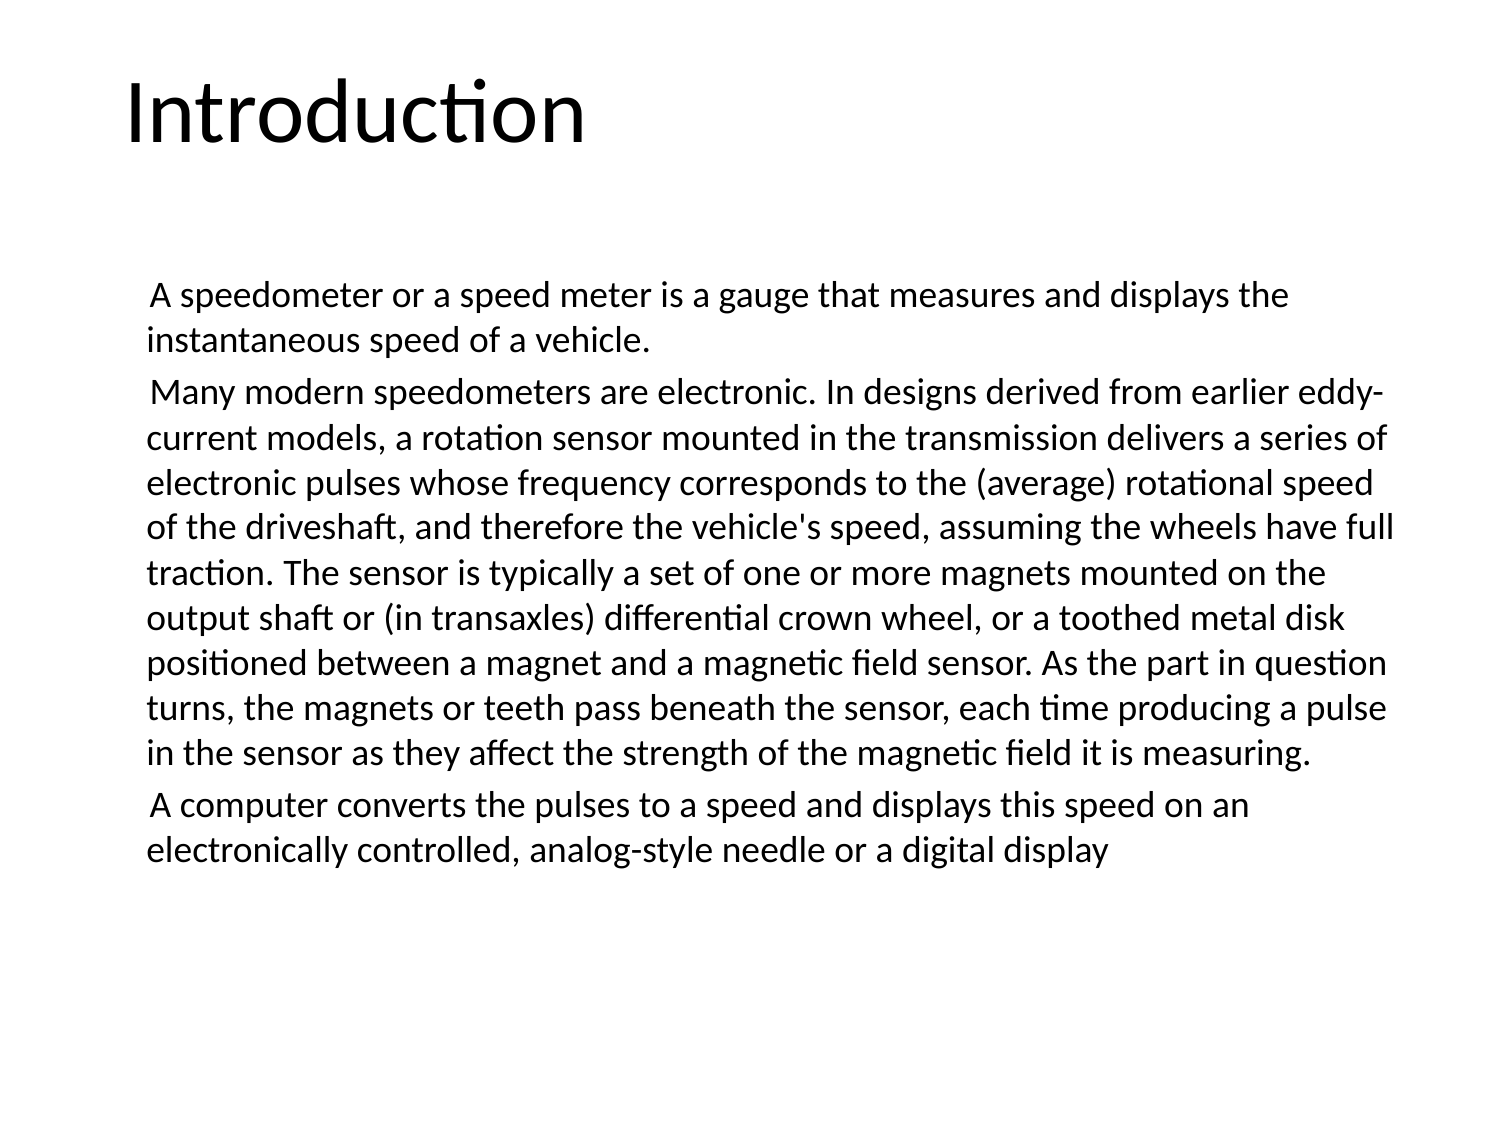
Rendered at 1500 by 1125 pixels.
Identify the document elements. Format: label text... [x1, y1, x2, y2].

title Introduction [75, 12, 638, 200]
list A speedometer or a speed meter is a gauge that measures and displays the instantaneous speed of a vehicle. Many modern speedometers are electronic. In designs derived from earlier eddy-current models, a rotation sensor mounted in the transmission delivers a series of electronic pulses whose frequency corresponds to the (average) rotational speed of the driveshaft, and therefore the vehicle's speed, assuming the wheels have full traction. The sensor is typically a set of one or more magnets mounted on the output shaft or (in transaxles) differential crown wheel, or a toothed metal disk positioned between a magnet and a magnetic field sensor. As the part in question turns, the magnets or teeth pass beneath the sensor, each time producing a pulse in the sensor as they affect the strength of the magnetic field it is measuring. A computer converts the pulses to a speed and displays this speed on an electronically controlled, analog-style needle or a digital display [75, 262, 1425, 1005]
